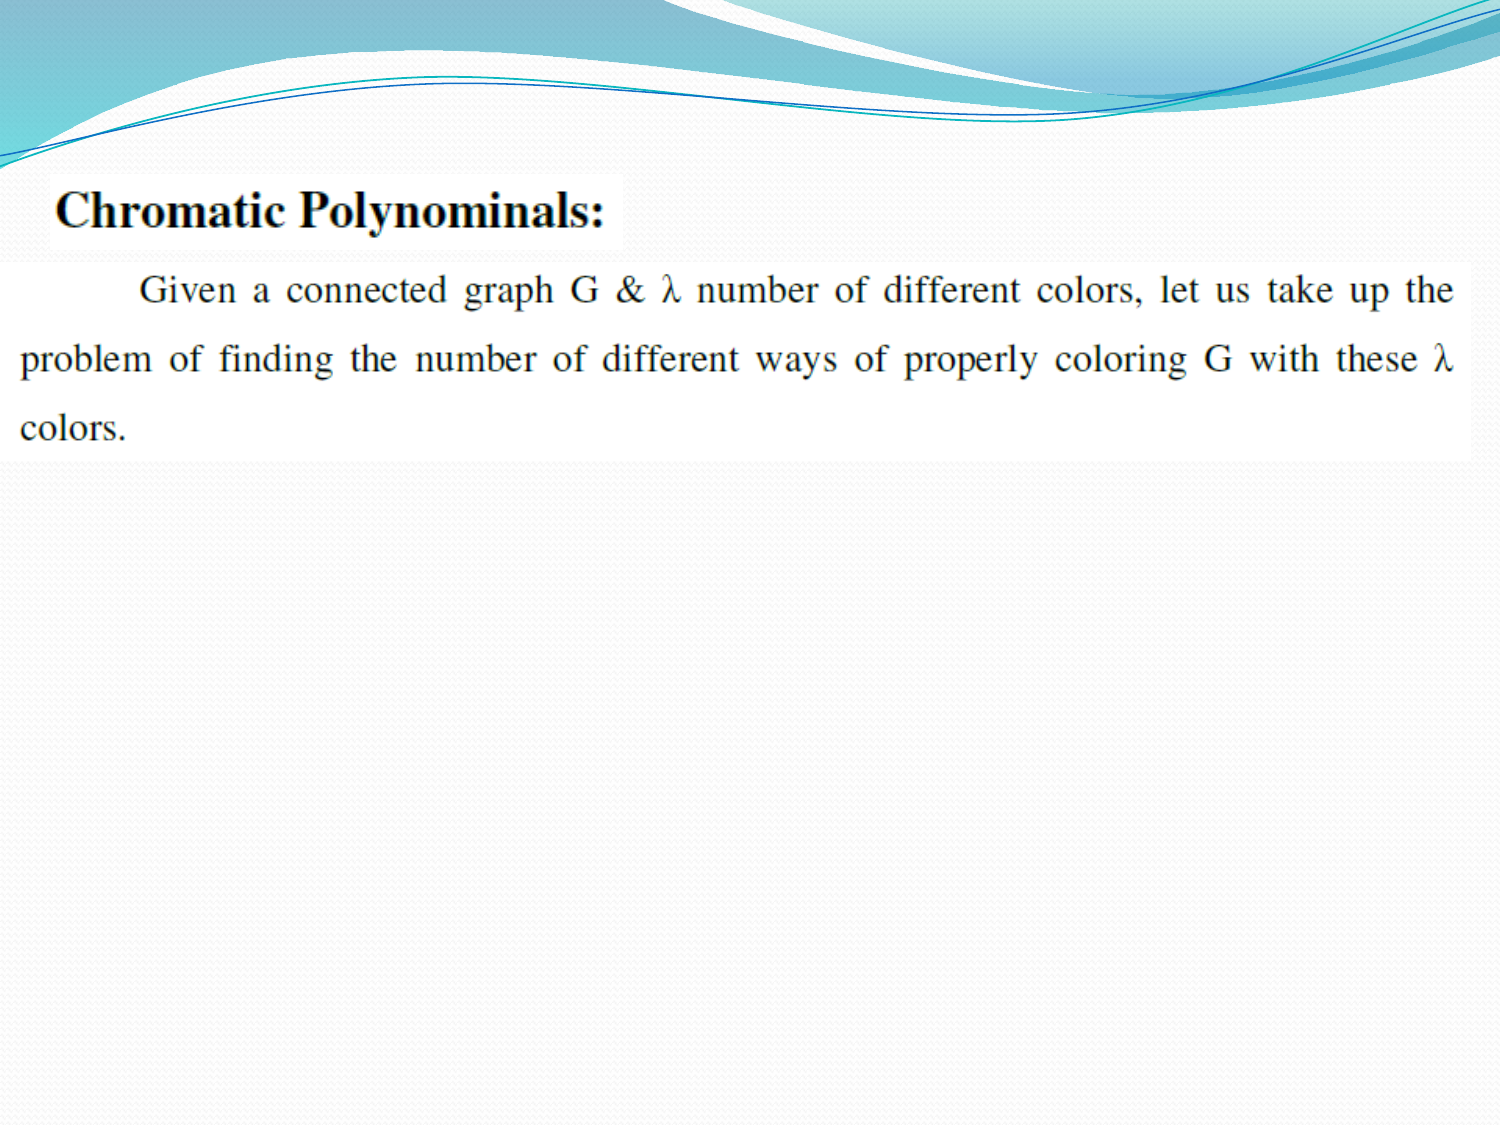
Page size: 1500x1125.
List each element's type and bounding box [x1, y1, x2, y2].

picture [49, 174, 623, 251]
picture [0, 262, 1471, 462]
